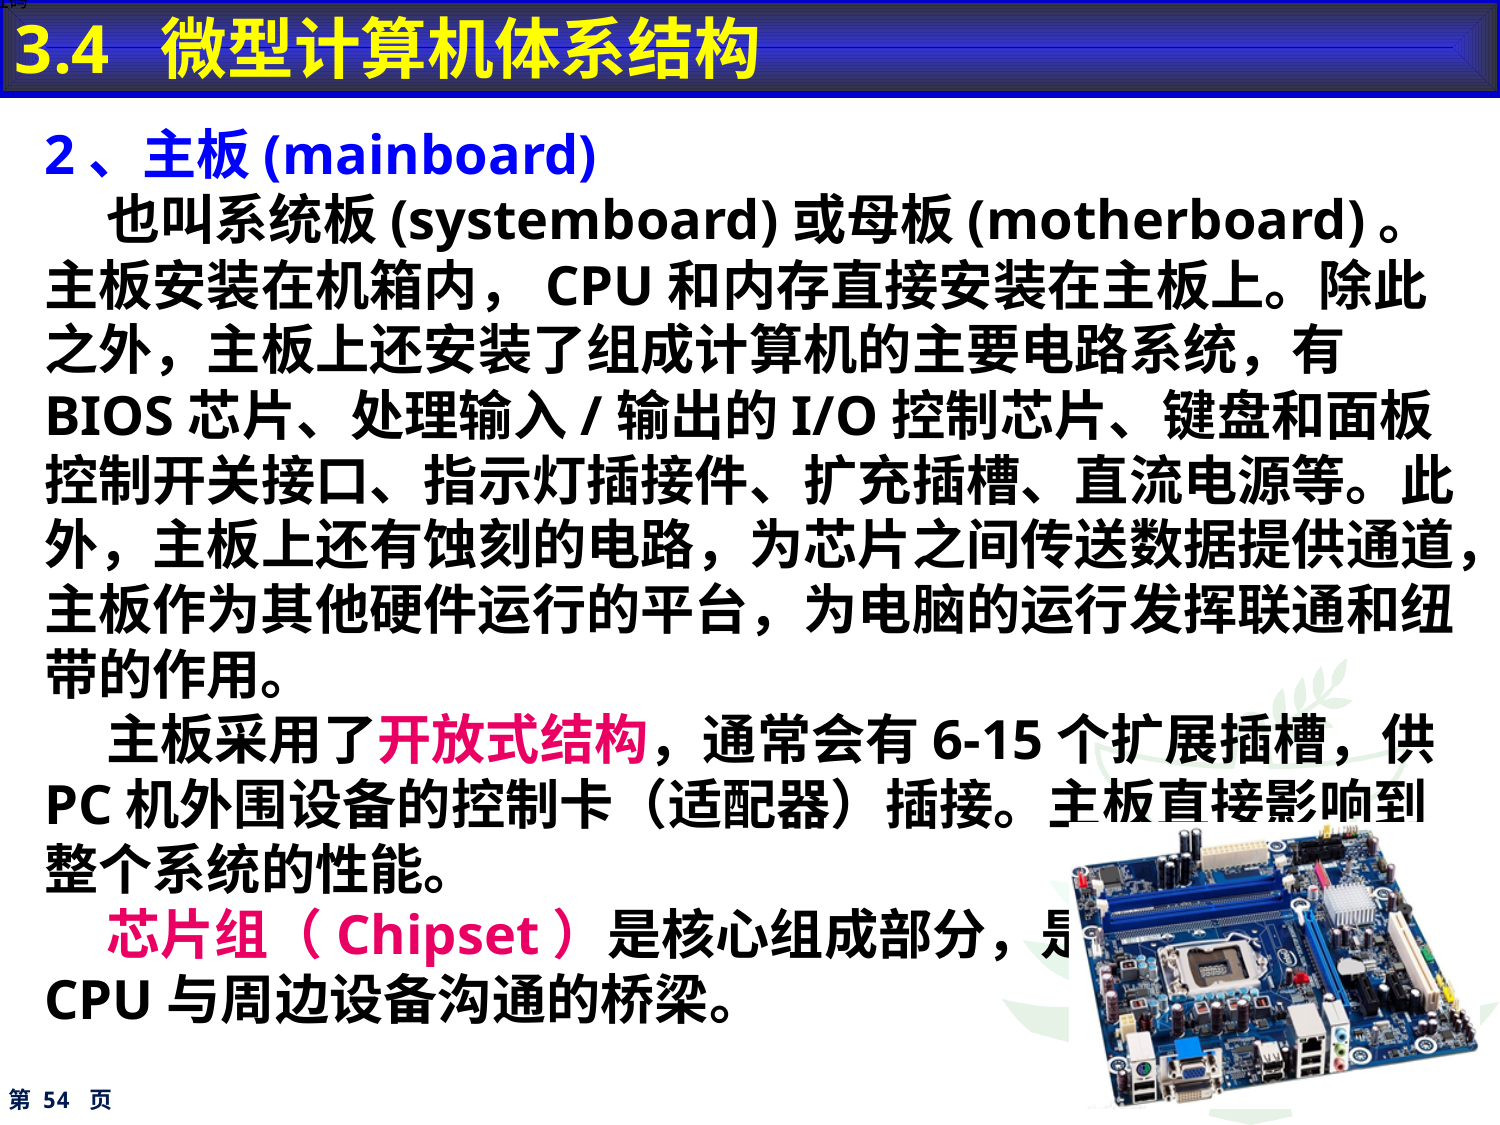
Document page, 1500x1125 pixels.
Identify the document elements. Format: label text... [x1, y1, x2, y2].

text_box 3.4 微型计算机体系结构 [0, 1, 1500, 95]
text_box 2、主板(mainboard) 也叫系统板(systemboard)或母板(motherboard)。主板安装在机箱内，CPU和内存直接安装在主板上。除此之外，主板上还安装了组成计算机的主要电路系统，有BIOS芯片、处理输入/输出的I/O控制芯片、键盘和面板控制开关接口、指示灯插接件、扩充插槽、直流电源等。此外，主板上还有蚀刻的电路，为芯片之间传送数据提供通道，主板作为其他硬件运行的平台，为电脑的运行发挥联通和纽带的作用。 主板采用了开放式结构，通常会有6-15个扩展插槽，供PC机外围设备的控制卡（适配器）插接。主板直接影响到整个系统的性能。 芯片组（Chipset）是核心组成部分，是 CPU与周边设备沟通的桥梁。 [29, 113, 1471, 1038]
picture [1068, 822, 1481, 1109]
